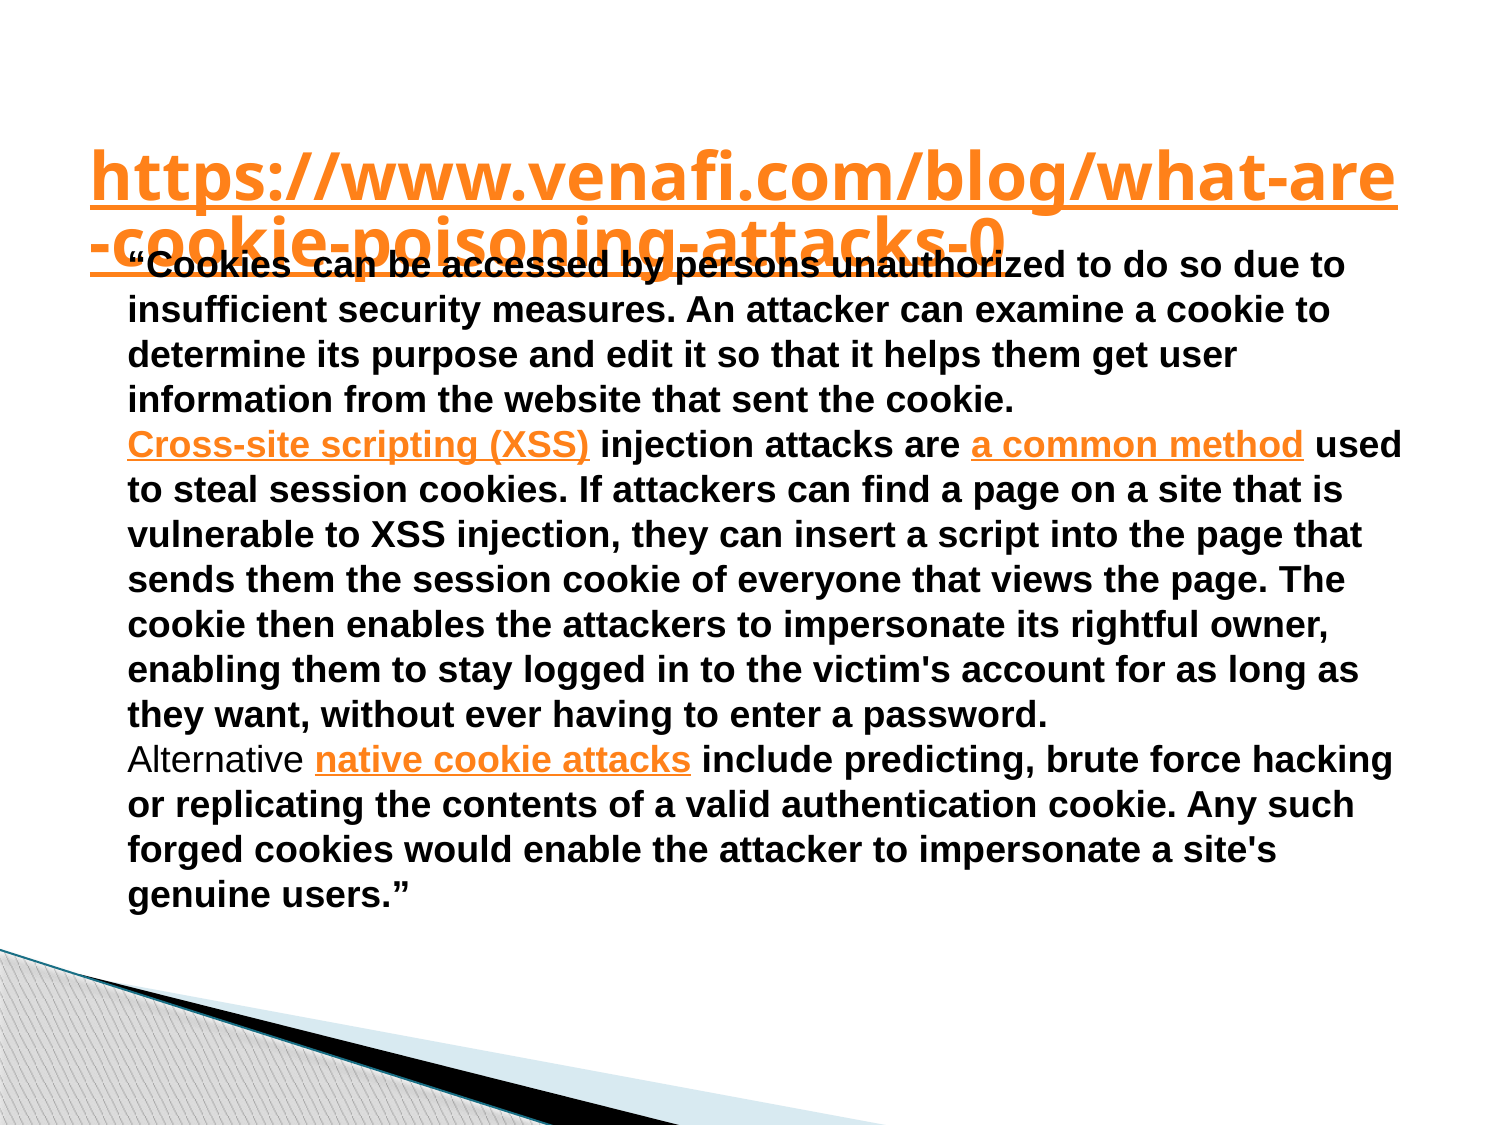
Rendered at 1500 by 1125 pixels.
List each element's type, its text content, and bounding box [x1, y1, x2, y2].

text_box “Cookies can be accessed by persons unauthorized to do so due to insufficient security measures. An attacker can examine a cookie to determine its purpose and edit it so that it helps them get user information from the website that sent the cookie. Cross-site scripting (XSS) injection attacks are a common method used to steal session cookies. If attackers can find a page on a site that is vulnerable to XSS injection, they can insert a script into the page that sends them the session cookie of everyone that views the page. The cookie then enables the attackers to impersonate its rightful owner, enabling them to stay logged in to the victim's account for as long as they want, without ever having to enter a password. Alternative native cookie attacks include predicting, brute force hacking or replicating the contents of a valid authentication cookie. Any such forged cookies would enable the attacker to impersonate a site's genuine users.” [112, 232, 1425, 923]
title https://www.venafi.com/blog/what-are-cookie-poisoning-attacks-0 [75, 45, 1425, 233]
